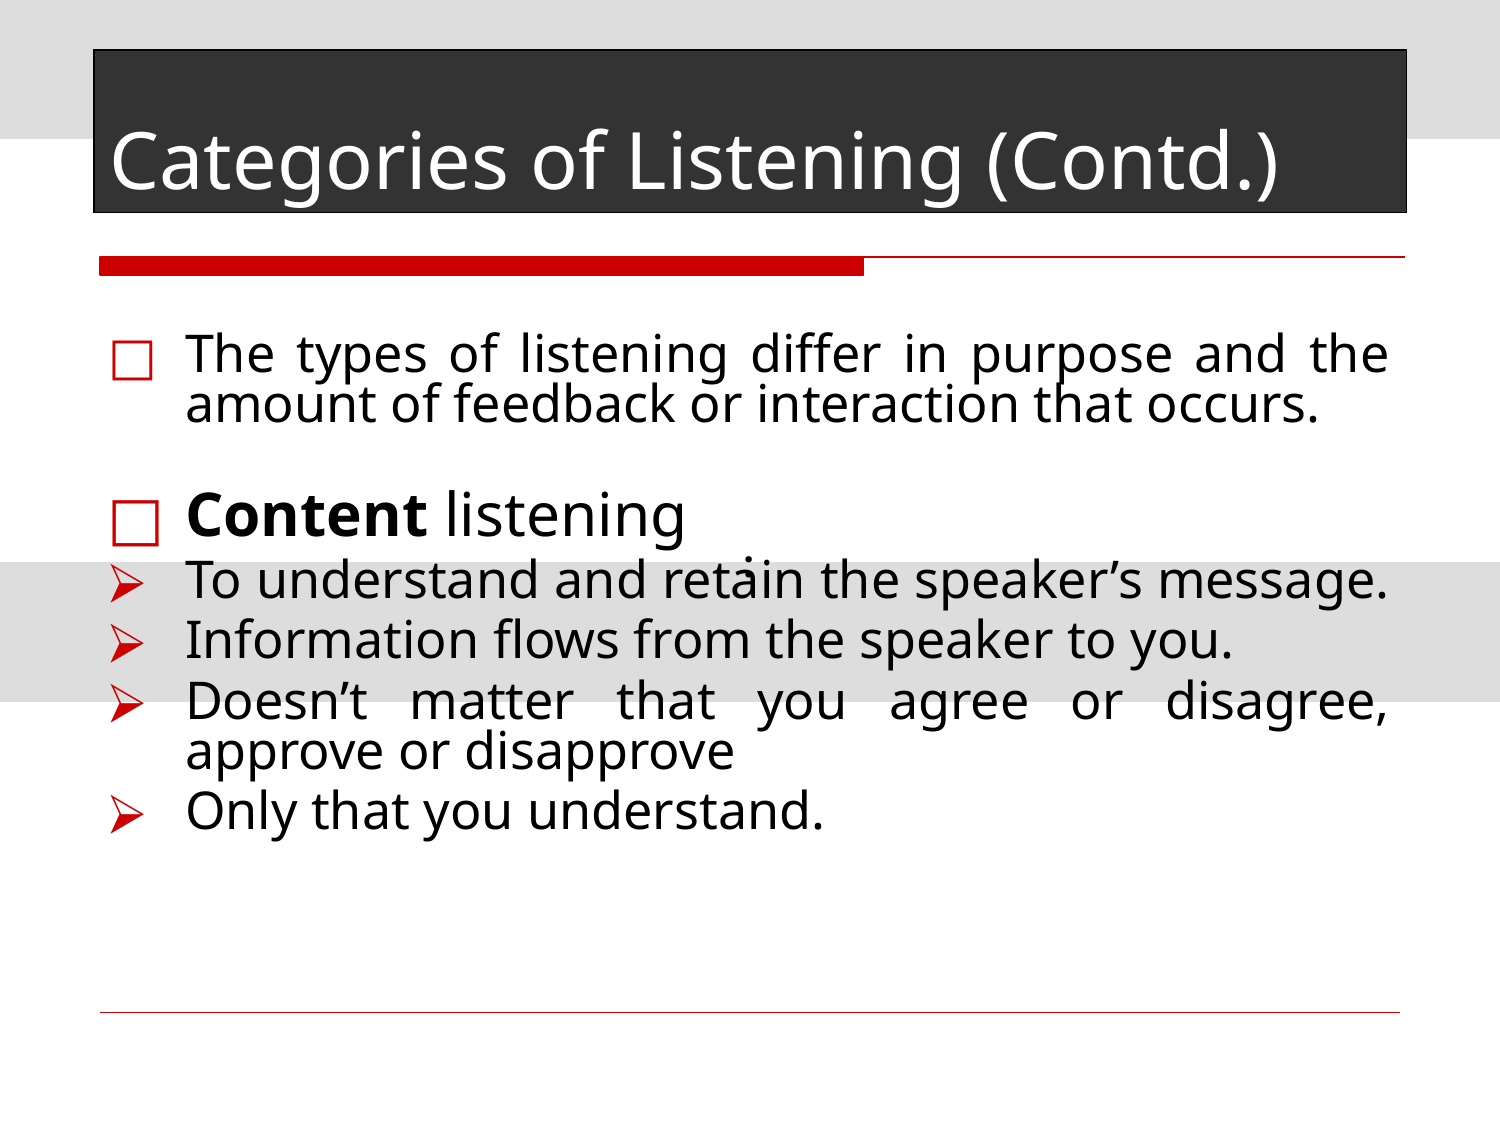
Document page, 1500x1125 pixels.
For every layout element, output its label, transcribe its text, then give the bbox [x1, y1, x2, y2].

list The types of listening differ in purpose and the amount of feedback or interaction that occurs. Content listening To understand and retain the speaker’s message. Information flows from the speaker to you. Doesn’t matter that you agree or disagree, approve or disapprove Only that you understand. [92, 324, 1406, 988]
picture [0, 0, 1500, 1125]
title Categories of Listening (Contd.) [94, 50, 1407, 213]
text_box : [728, 532, 787, 593]
